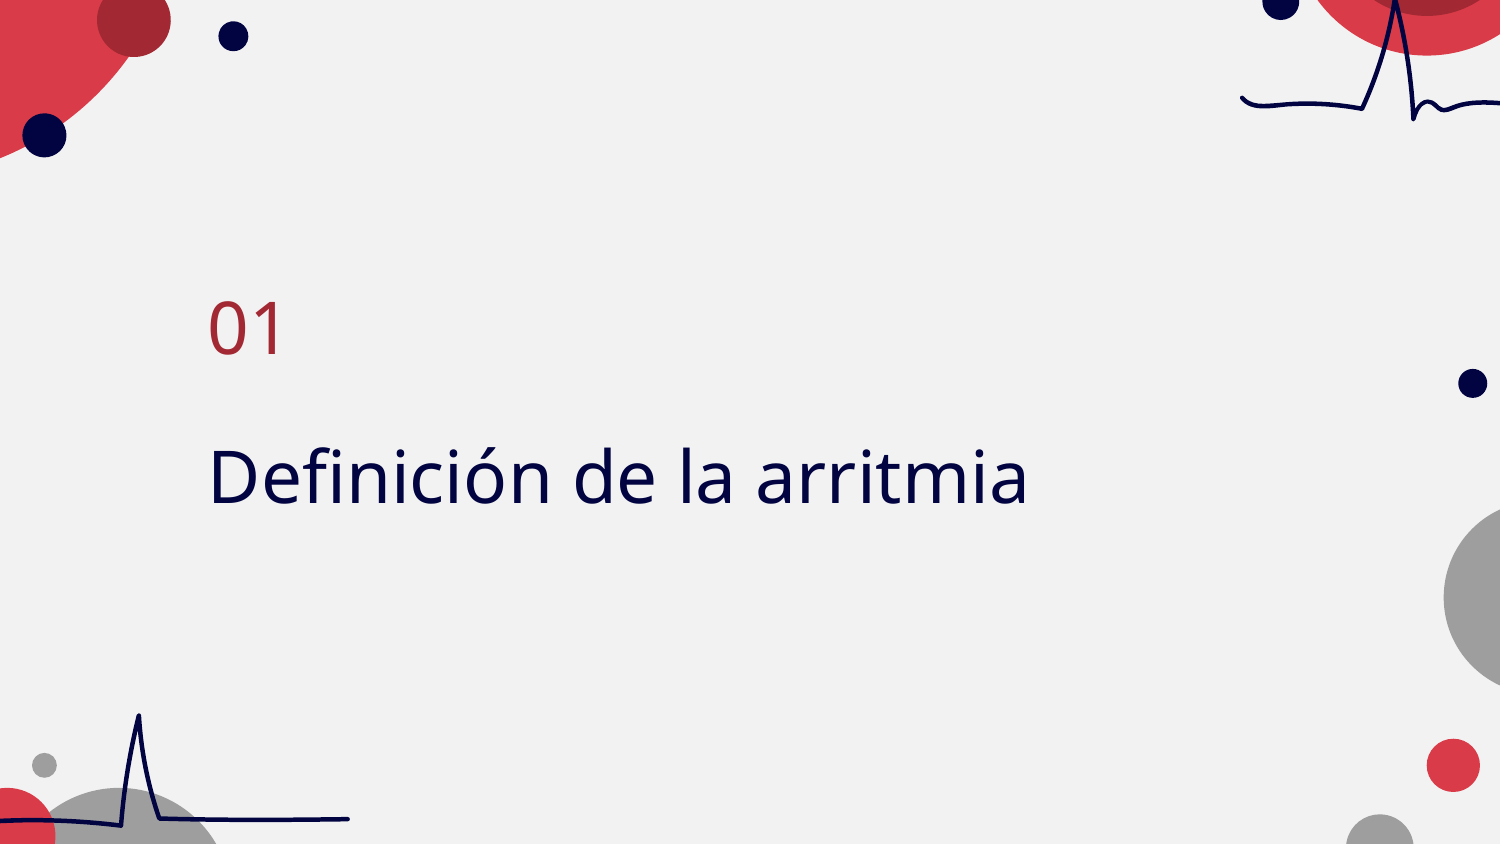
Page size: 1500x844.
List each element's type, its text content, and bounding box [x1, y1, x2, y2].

title Definición de la arritmia [192, 415, 1176, 553]
title 01 [192, 266, 403, 416]
